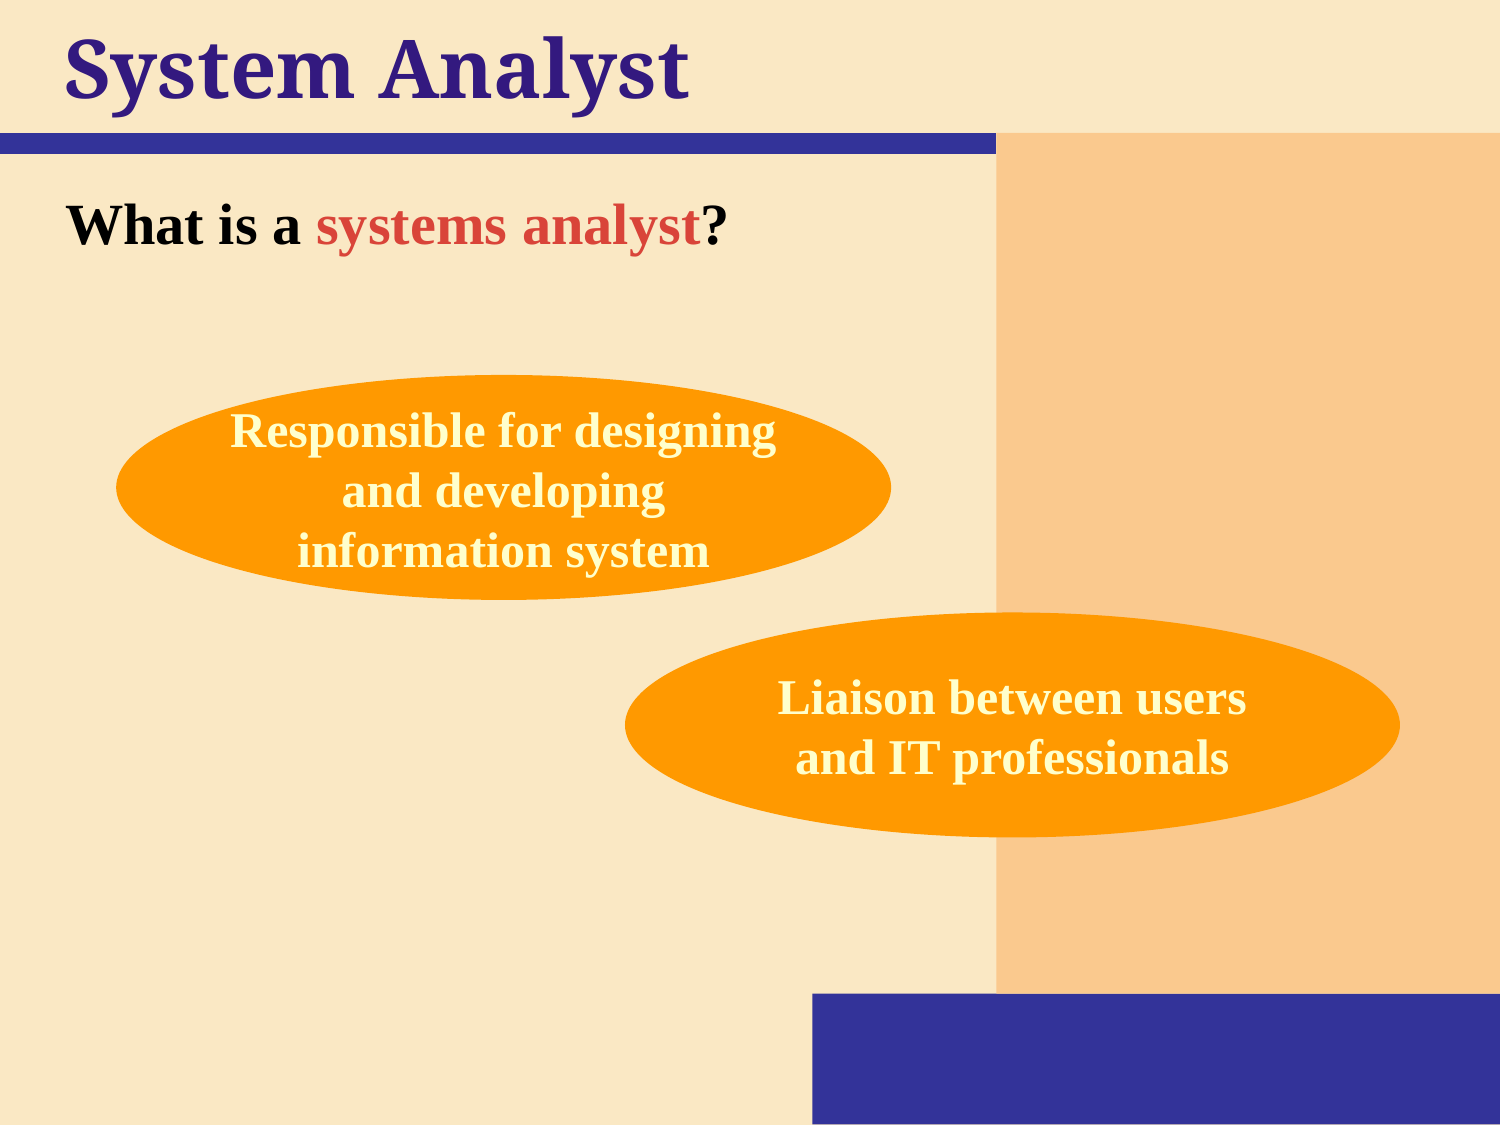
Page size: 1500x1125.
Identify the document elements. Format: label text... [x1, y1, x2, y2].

text_box Responsible for designing and developing information system [116, 374, 892, 600]
title System Analyst [49, 0, 1458, 133]
list What is a systems analyst? [50, 178, 1459, 275]
text_box Liaison between users and IT professionals [624, 612, 1400, 838]
